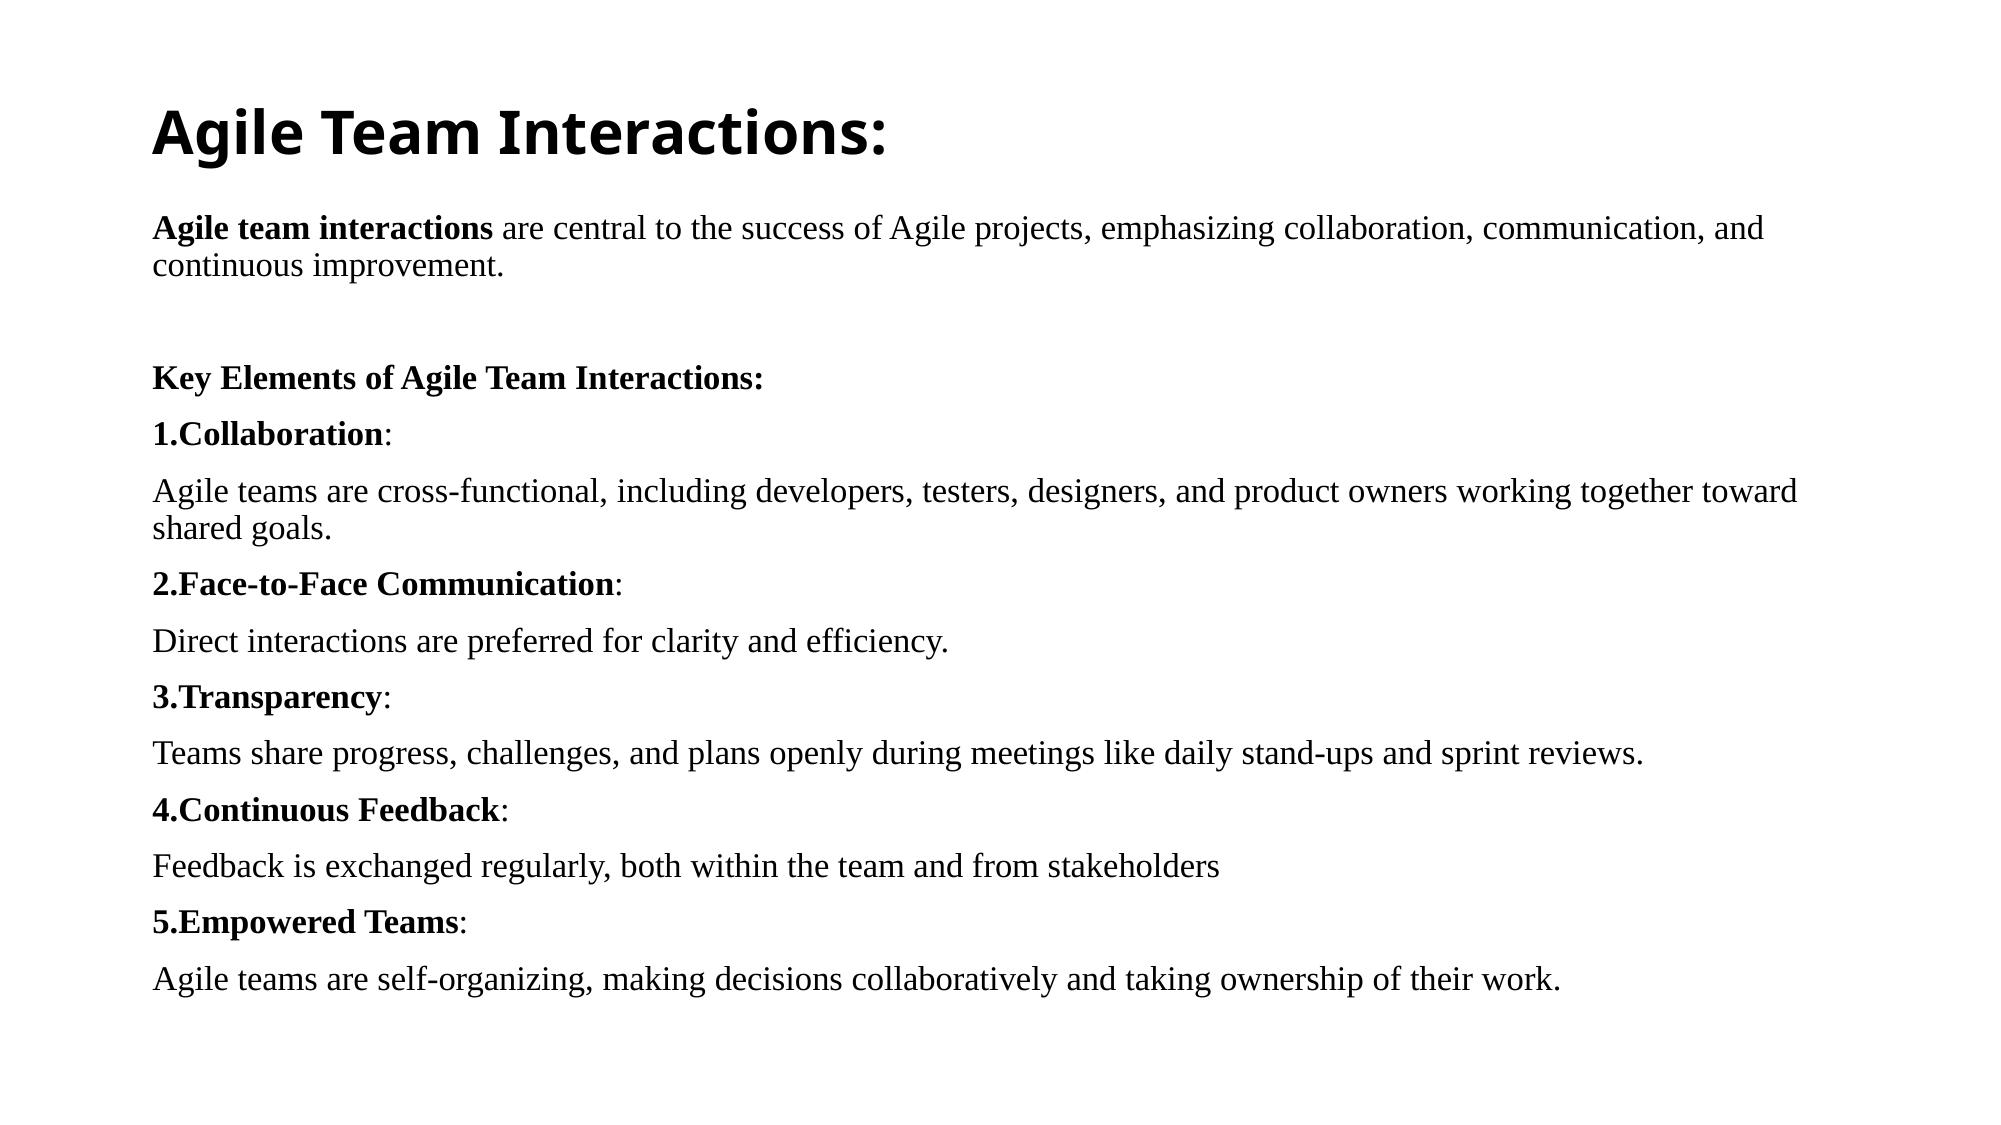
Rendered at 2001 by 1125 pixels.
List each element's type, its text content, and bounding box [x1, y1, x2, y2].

list Agile team interactions are central to the success of Agile projects, emphasizing collaboration, communication, and continuous improvement. Key Elements of Agile Team Interactions: 1.Collaboration: Agile teams are cross-functional, including developers, testers, designers, and product owners working together toward shared goals. 2.Face-to-Face Communication: Direct interactions are preferred for clarity and efficiency. 3.Transparency: Teams share progress, challenges, and plans openly during meetings like daily stand-ups and sprint reviews. 4.Continuous Feedback: Feedback is exchanged regularly, both within the team and from stakeholders 5.Empowered Teams: Agile teams are self-organizing, making decisions collaboratively and taking ownership of their work. [137, 202, 1863, 1014]
title Agile Team Interactions: [137, 67, 1863, 202]
